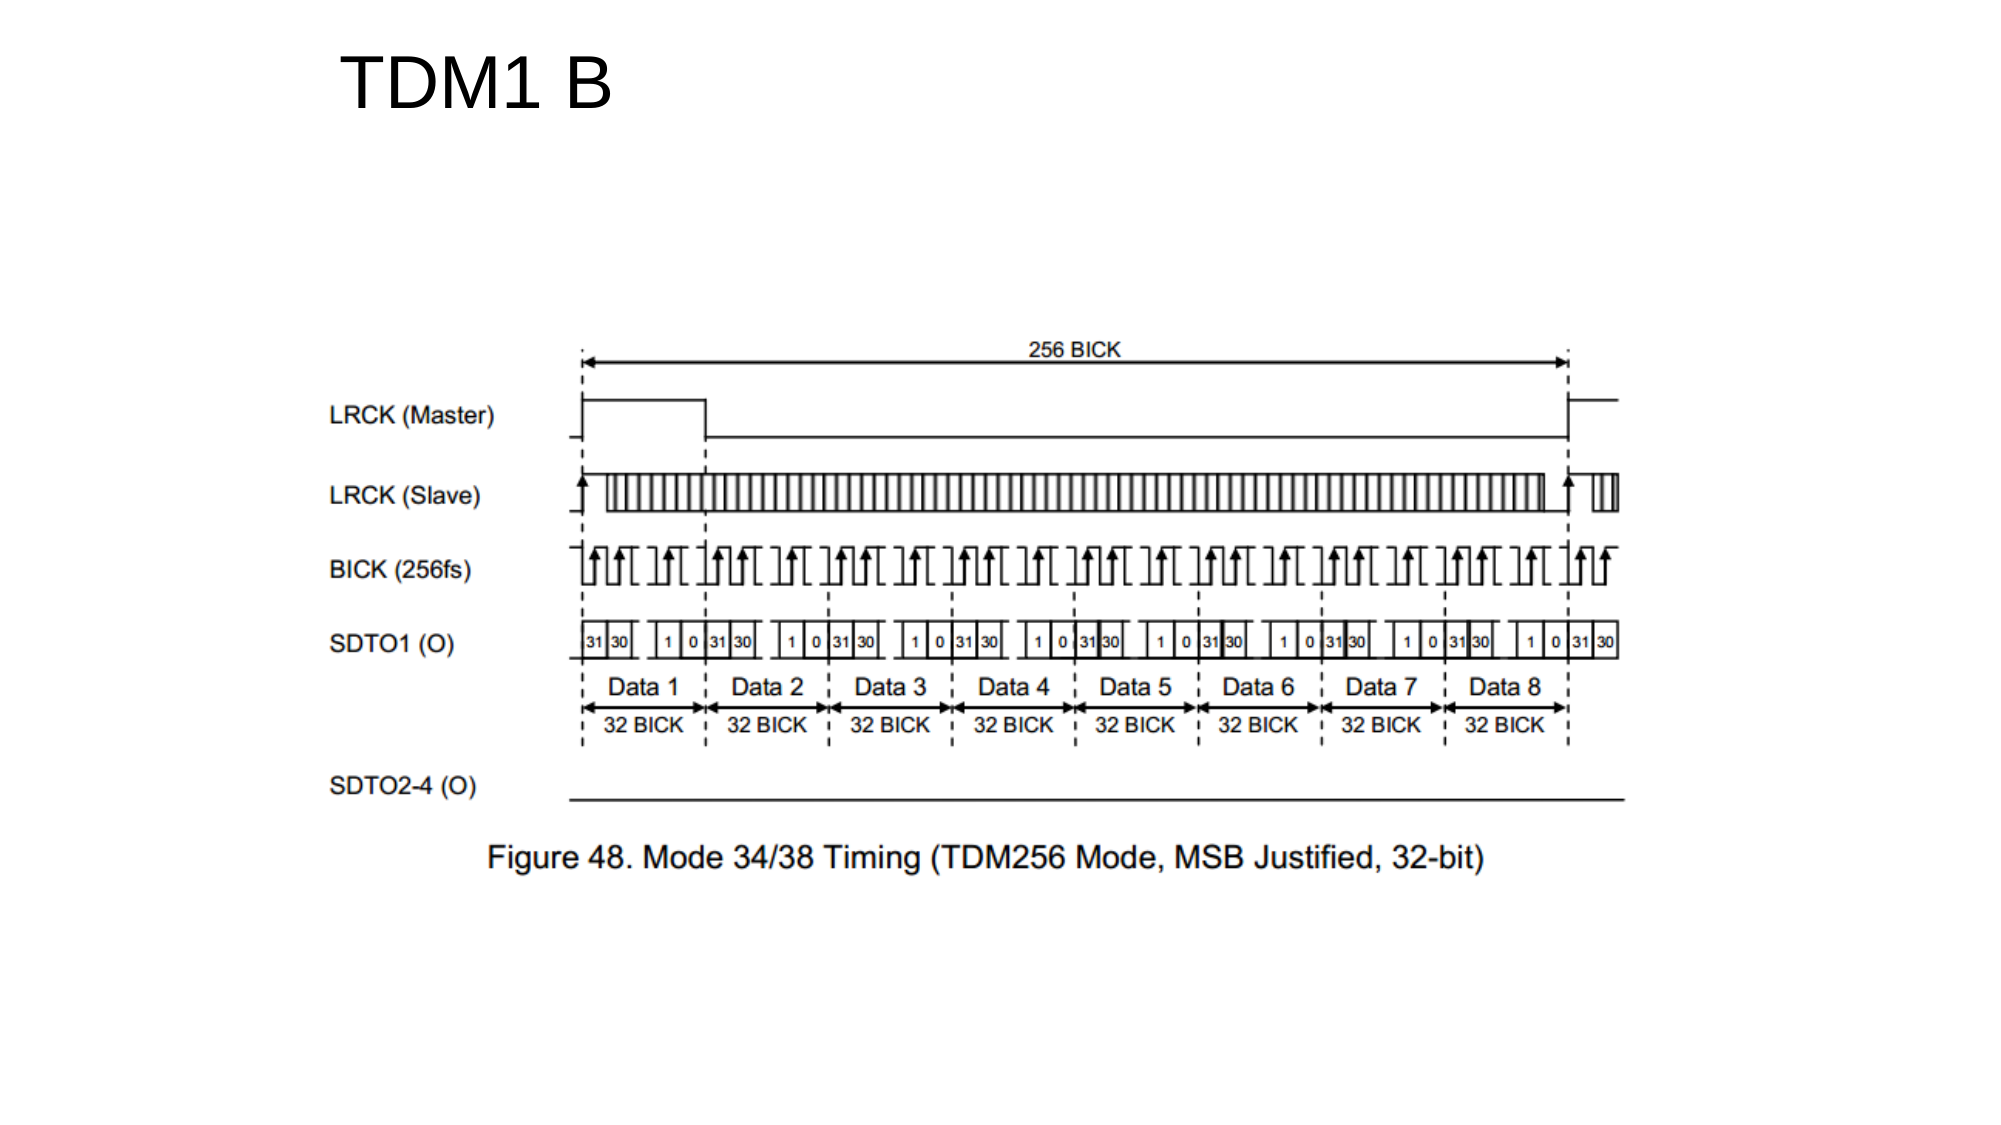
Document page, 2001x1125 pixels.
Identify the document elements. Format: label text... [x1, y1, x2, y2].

text_box TDM1 B [324, 31, 1675, 127]
picture [324, 294, 1675, 904]
